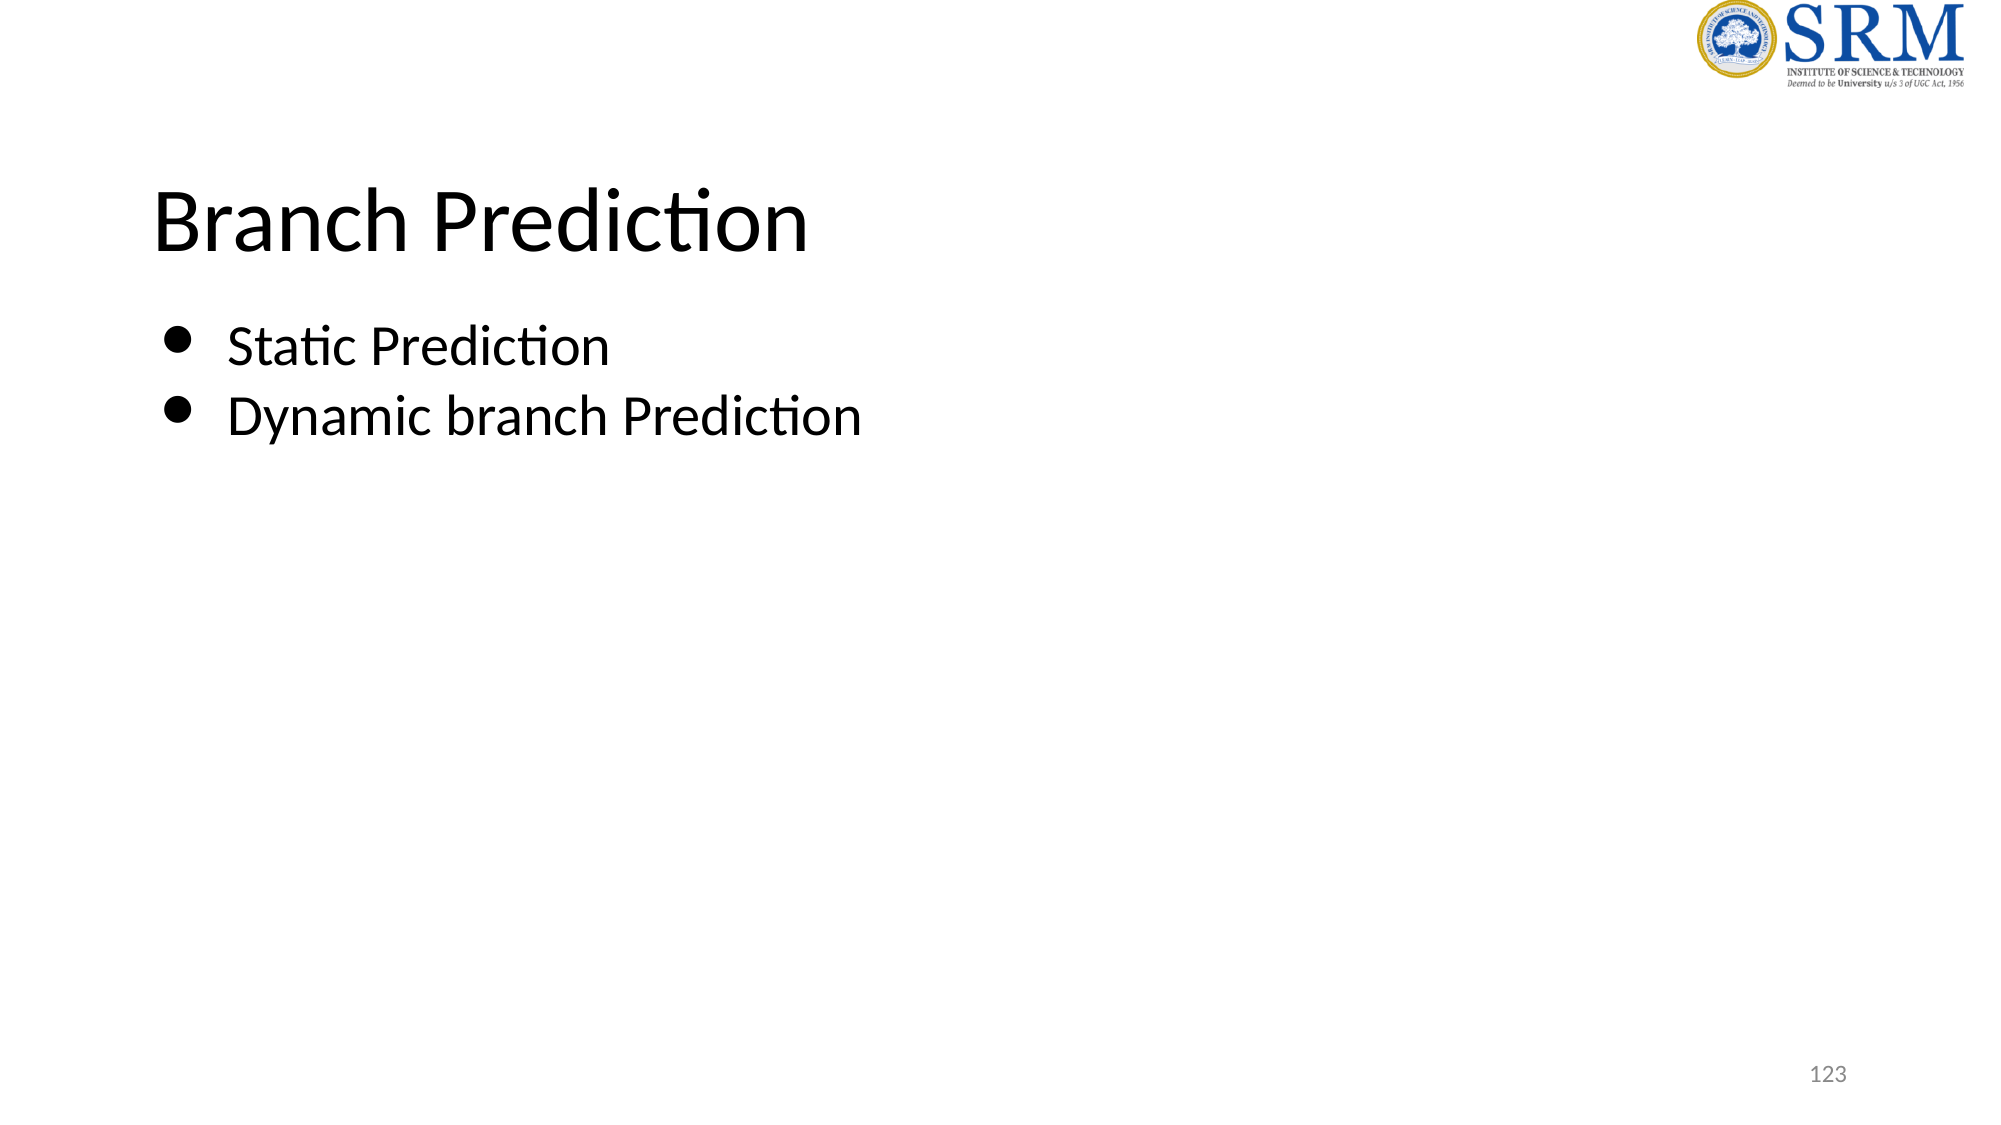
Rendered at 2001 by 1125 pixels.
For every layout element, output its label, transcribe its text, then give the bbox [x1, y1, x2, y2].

list Static Prediction Dynamic branch Prediction [137, 299, 1863, 1014]
title Branch Prediction [137, 59, 1863, 278]
picture [1696, 0, 1964, 88]
text_box ‹#› [1412, 1042, 1863, 1103]
